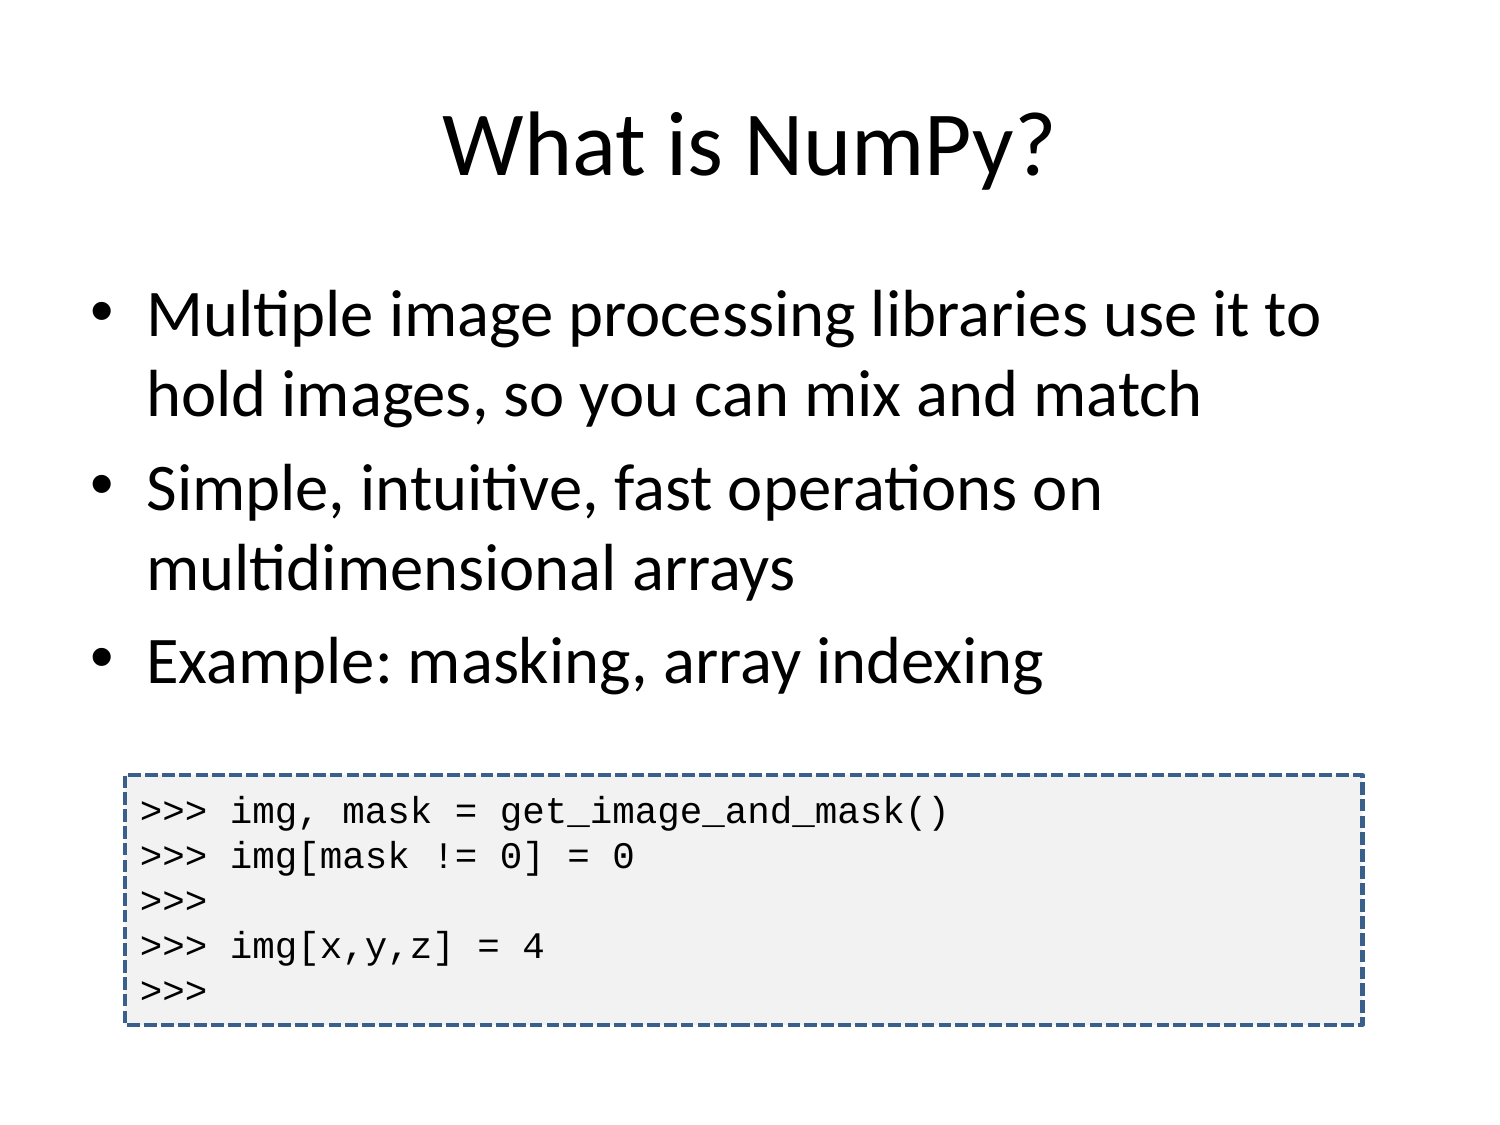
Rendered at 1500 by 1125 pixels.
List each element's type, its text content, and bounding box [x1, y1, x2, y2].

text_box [124, 774, 1363, 1026]
list Multiple image processing libraries use it to hold images, so you can mix and match Simple, intuitive, fast operations on multidimensional arrays Example: masking, array indexing [75, 262, 1425, 1005]
title What is NumPy? [75, 45, 1425, 233]
